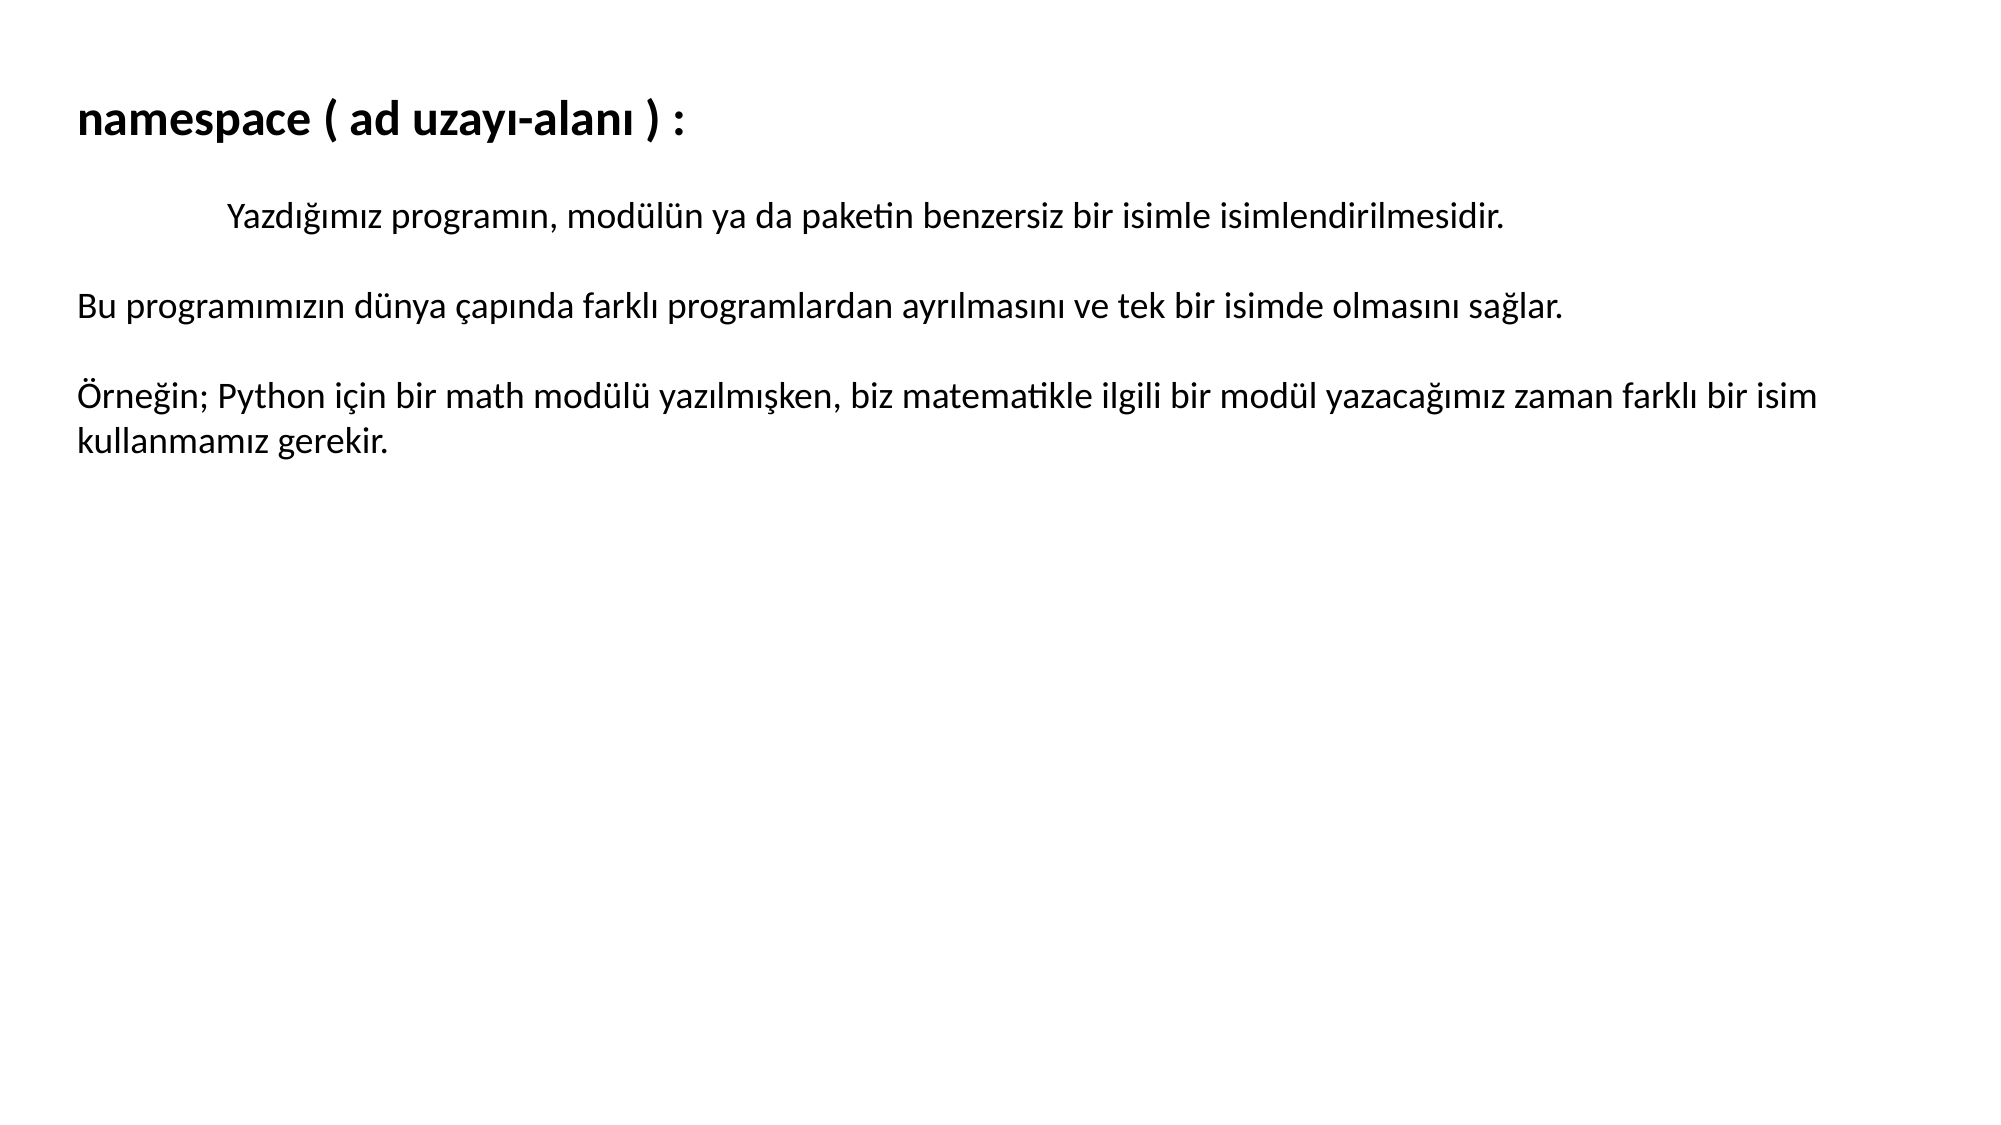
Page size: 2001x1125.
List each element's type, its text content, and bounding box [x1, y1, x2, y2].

text_box namespace ( ad uzayı-alanı ) : Yazdığımız programın, modülün ya da paketin benzersiz bir isimle isimlendirilmesidir. Bu programımızın dünya çapında farklı programlardan ayrılmasını ve tek bir isimde olmasını sağlar. Örneğin; Python için bir math modülü yazılmışken, biz matematikle ilgili bir modül yazacağımız zaman farklı bir isim kullanmamız gerekir. [62, 78, 1967, 514]
